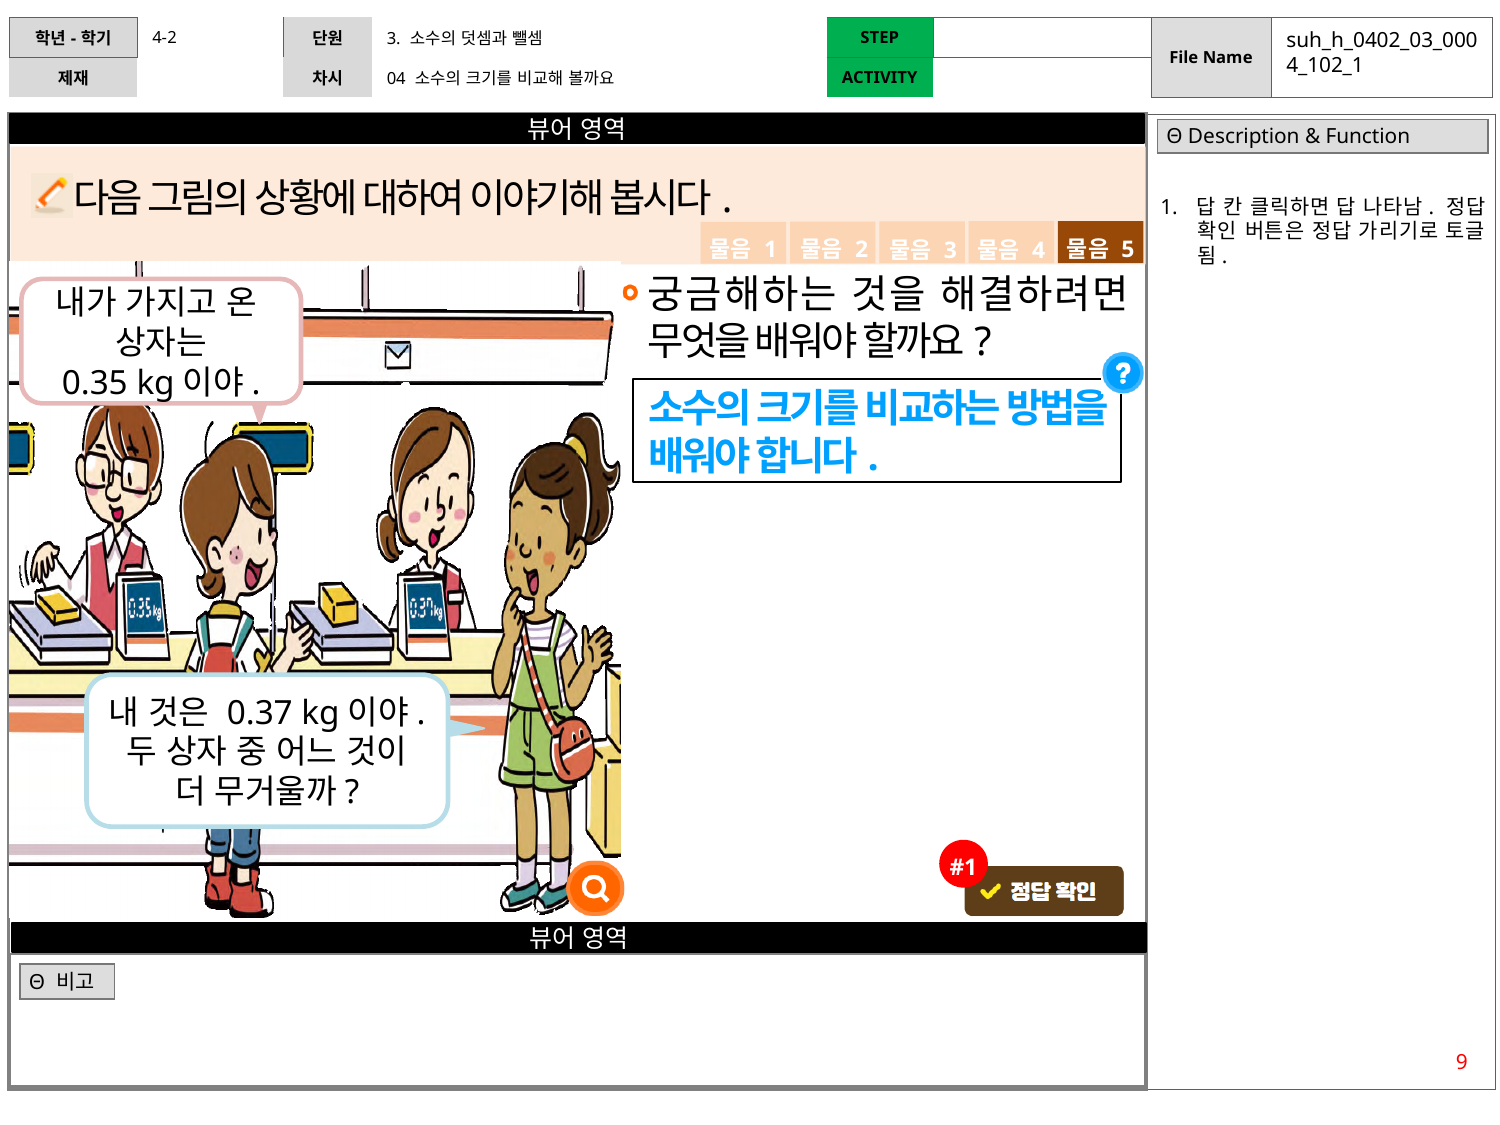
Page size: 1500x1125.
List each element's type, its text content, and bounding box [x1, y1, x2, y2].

text_box 소수의 크기를 비교하는 방법을 배워야 합니다. [633, 379, 1122, 483]
text_box 궁금해하는 것을 해결하려면 무엇을 배워야 할까요? [633, 266, 1142, 371]
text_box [700, 220, 1144, 264]
text_box 1. 답 칸 클릭하면 답 나타남. 정답 확인 버튼은 정답 가리기로 토글 됨. [1145, 160, 1500, 301]
text_box #1 [937, 837, 990, 890]
text_box [9, 145, 1148, 266]
picture [963, 863, 1126, 918]
picture [31, 173, 73, 218]
text_box suh_h_0402_03_0004_102_1 [1271, 18, 1500, 84]
text_box 다음 그림의 상황에 대하여 이야기해 봅시다. [58, 165, 828, 228]
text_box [86, 674, 485, 827]
table_header Θ Description & Function [1158, 120, 1487, 152]
picture [1100, 350, 1144, 394]
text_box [21, 278, 302, 424]
picture [9, 260, 640, 918]
